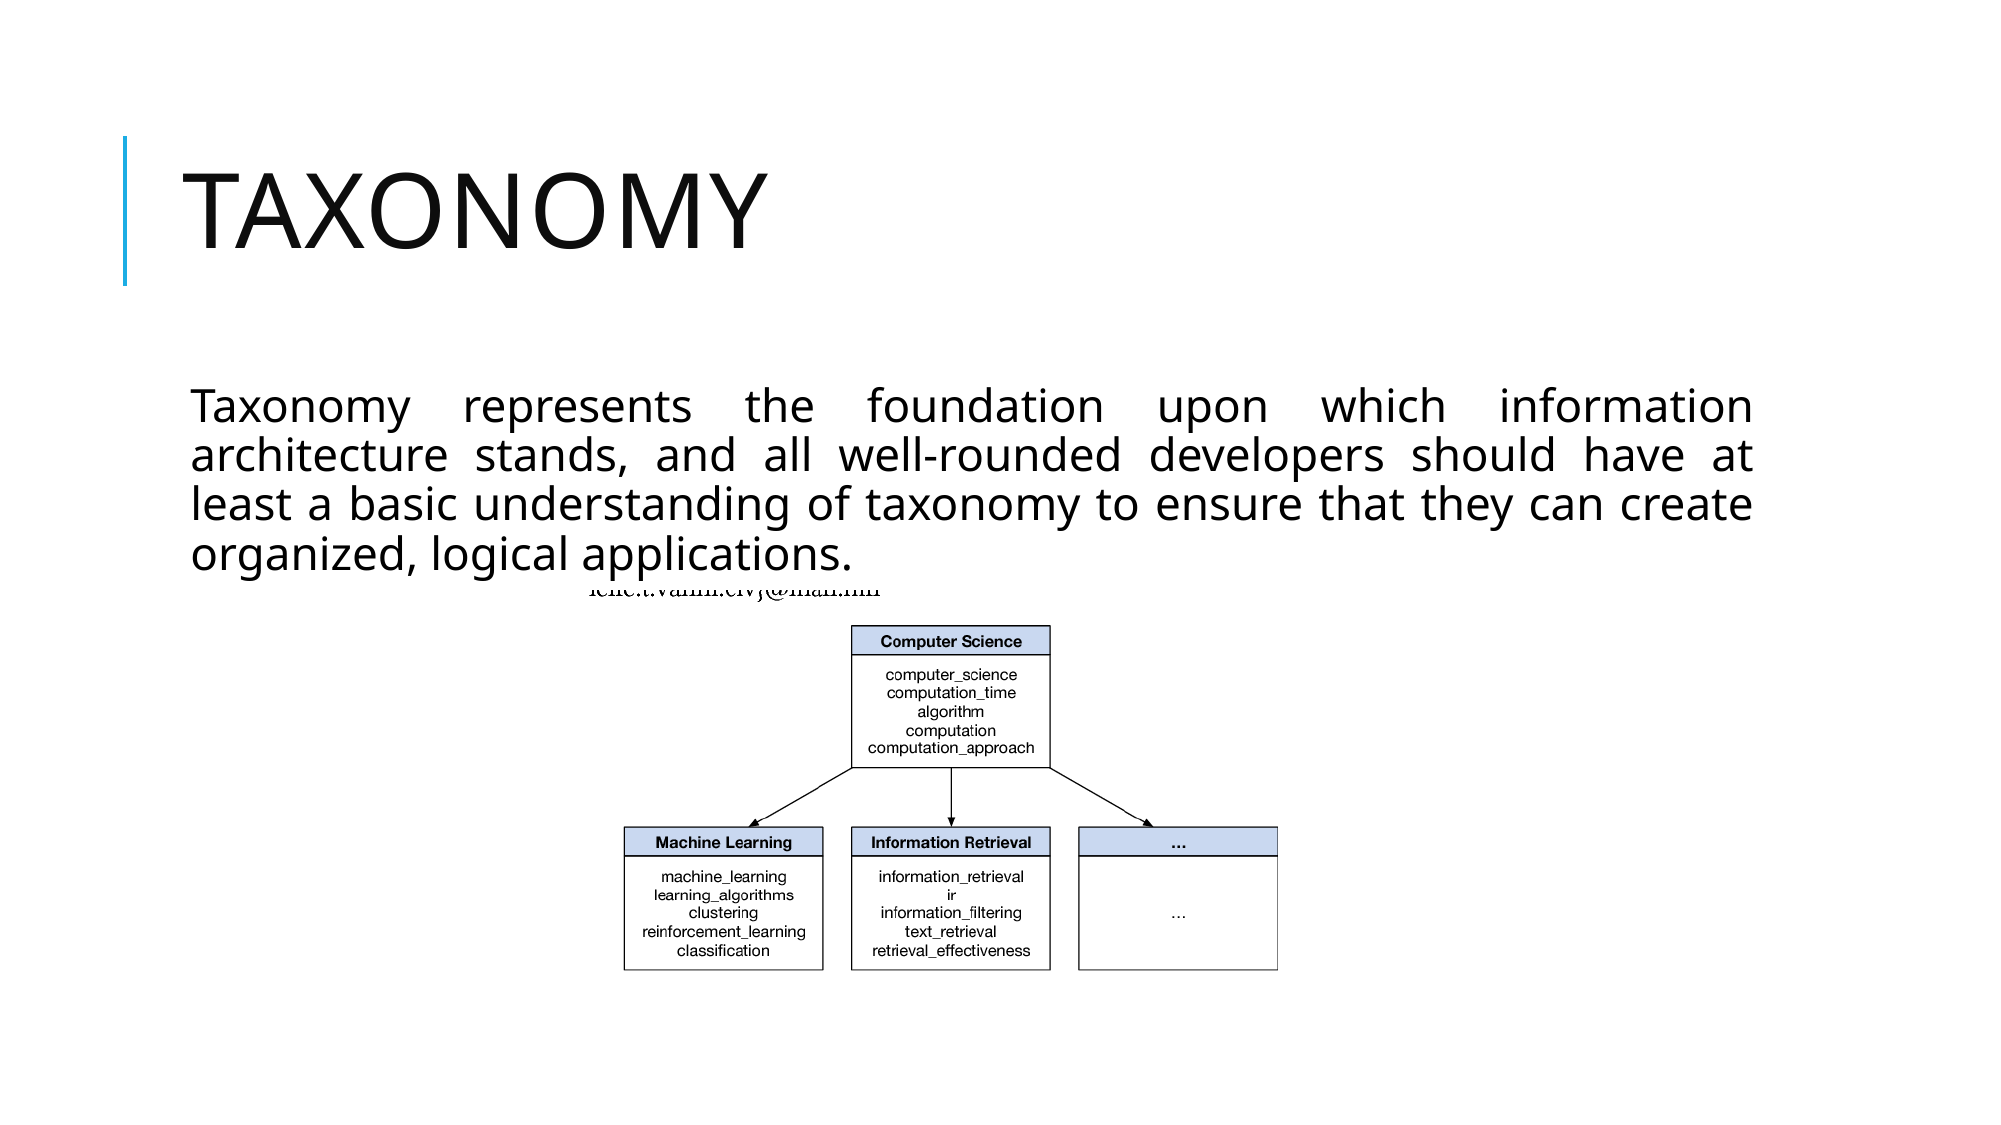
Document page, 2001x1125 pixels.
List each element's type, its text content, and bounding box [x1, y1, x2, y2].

picture [588, 590, 1278, 972]
title taxonomy [168, 96, 1763, 342]
list Taxonomy represents the foundation upon which information architecture stands, and all well-rounded developers should have at least a basic understanding of taxonomy to ensure that they can create organized, logical applications. [168, 375, 1763, 558]
